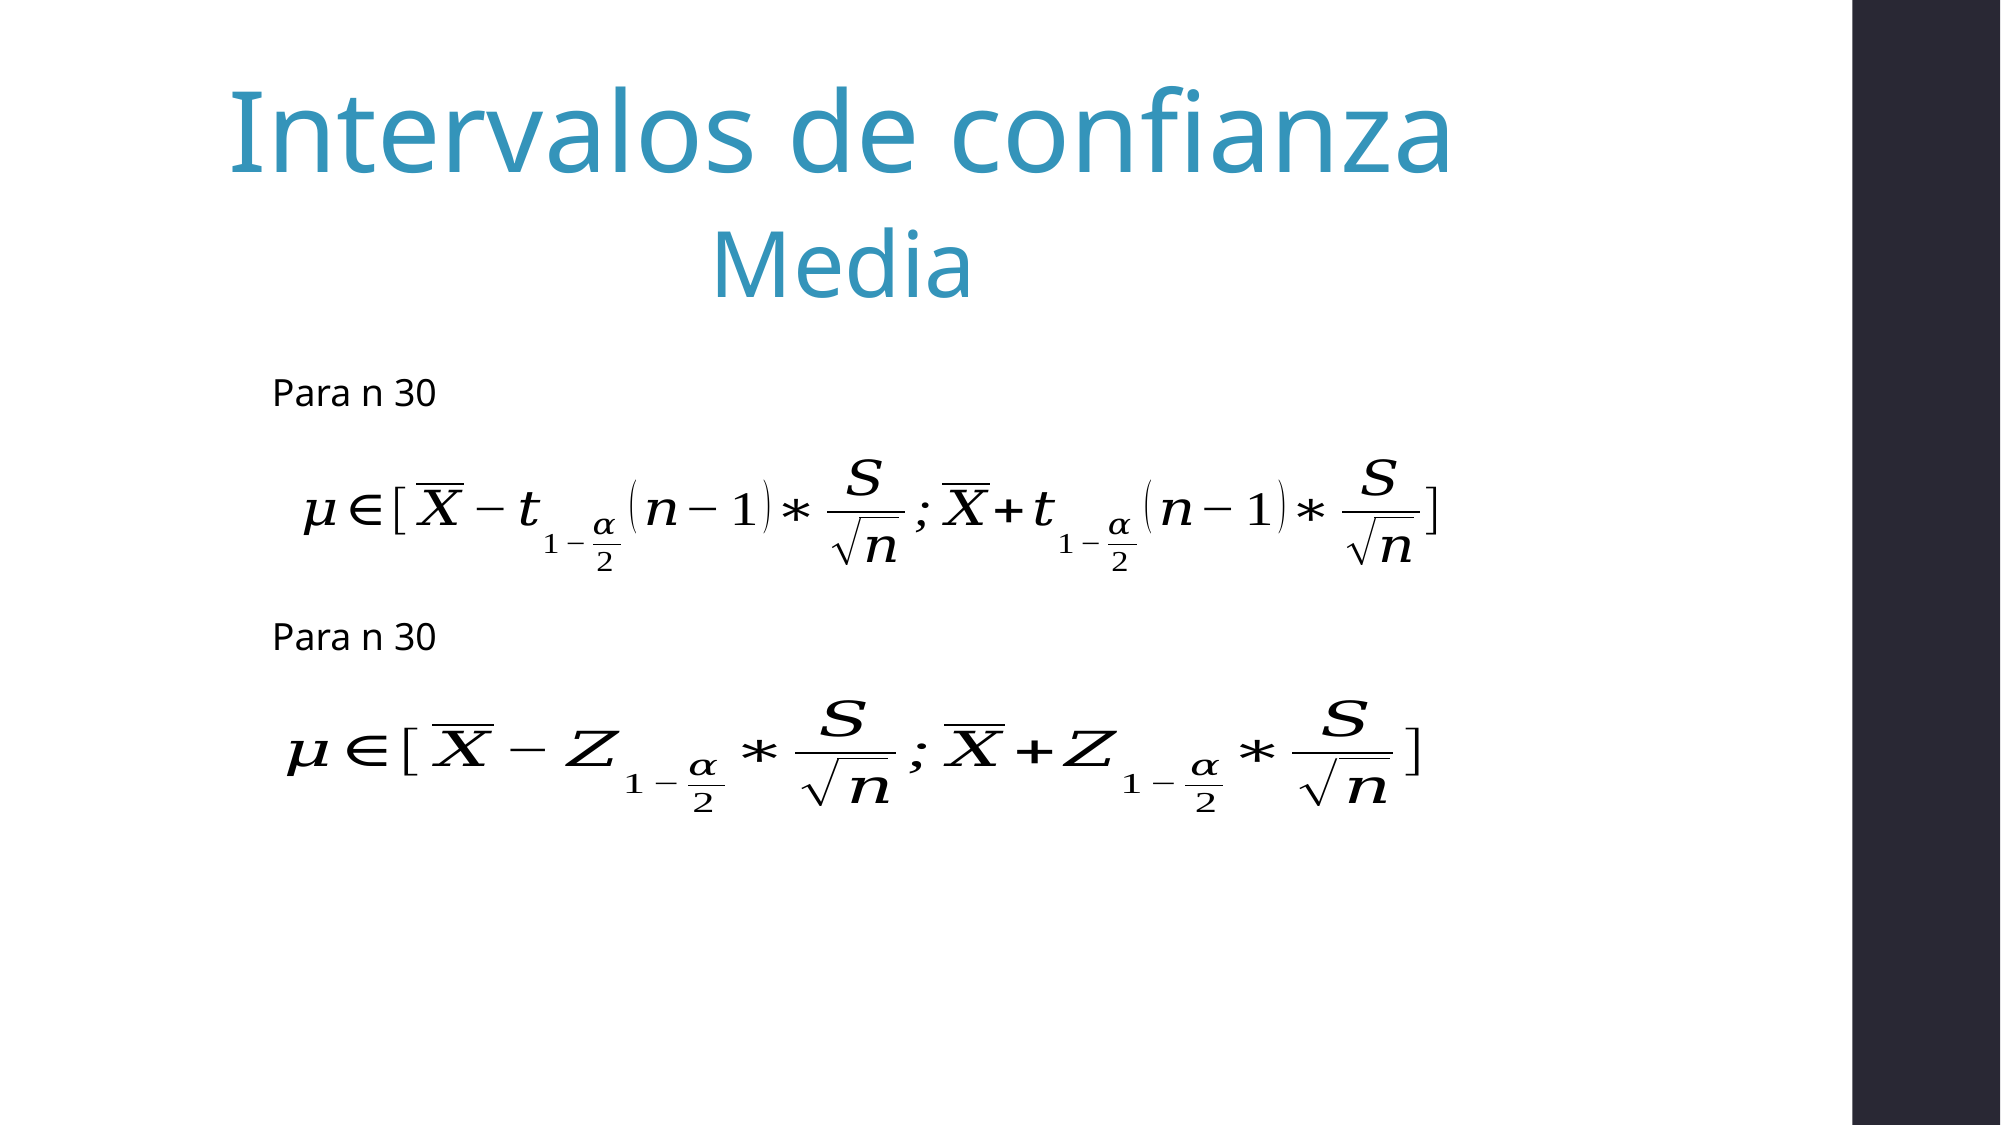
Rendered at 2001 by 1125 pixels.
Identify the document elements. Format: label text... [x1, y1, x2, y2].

text_box Intervalos de confianza [213, 52, 1473, 203]
text_box Media [694, 198, 992, 324]
